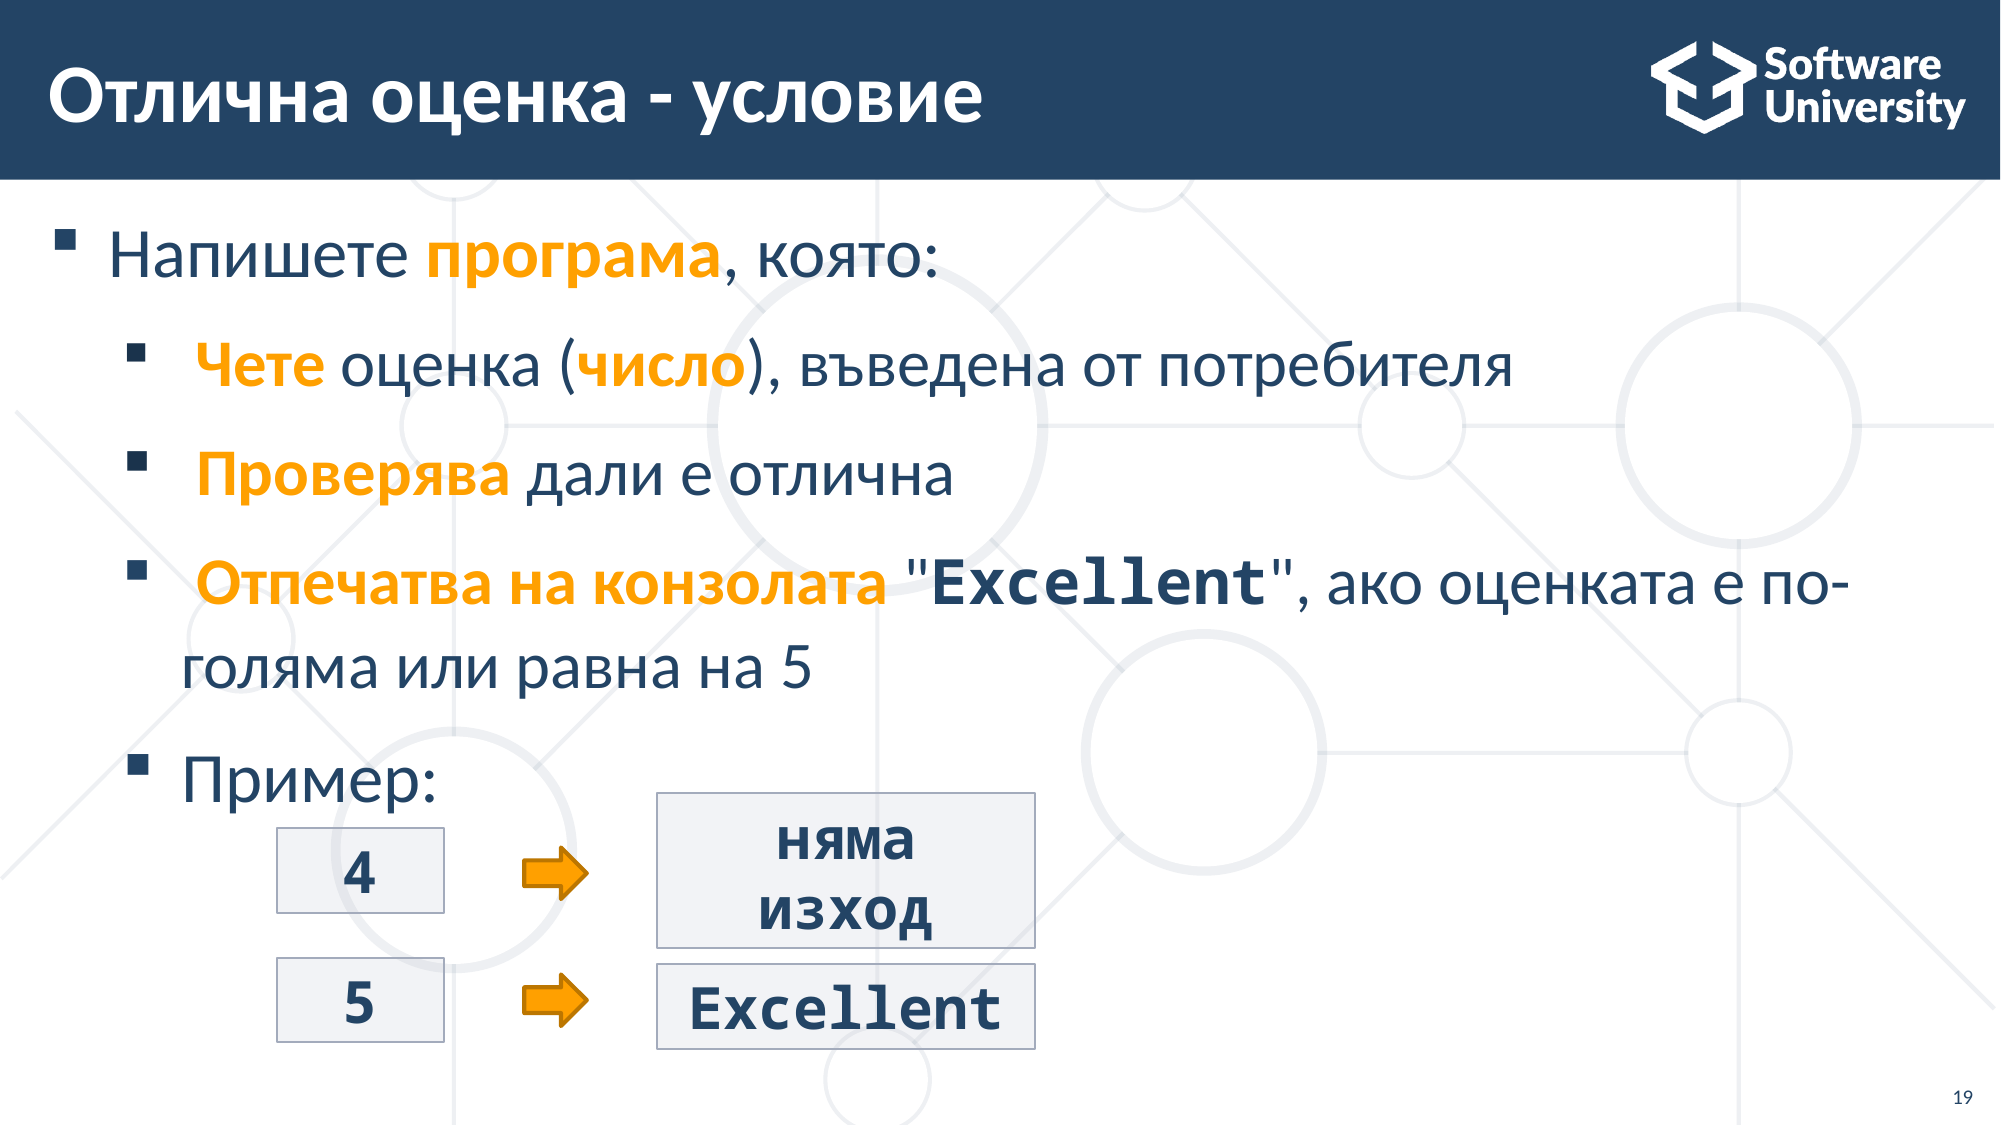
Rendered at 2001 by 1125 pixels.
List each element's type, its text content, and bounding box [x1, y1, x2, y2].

list Напишете програма, която: Чете оценка (число), въведена от потребителя Проверява дали е отлична Отпечатва на конзолата "Excellent", ако оценката е по-голяма или равна на 5 Пример: [31, 196, 1970, 1050]
picture [1651, 41, 1966, 134]
slide_number 19 [1927, 1067, 1989, 1117]
text_box няма изход [656, 793, 1036, 949]
title Отлична оценка - условие [31, 16, 1625, 162]
text_box Excellent [656, 964, 1036, 1049]
text_box [522, 972, 589, 1028]
text_box 4 [276, 828, 445, 913]
text_box 5 [276, 957, 445, 1043]
text_box [522, 845, 589, 901]
